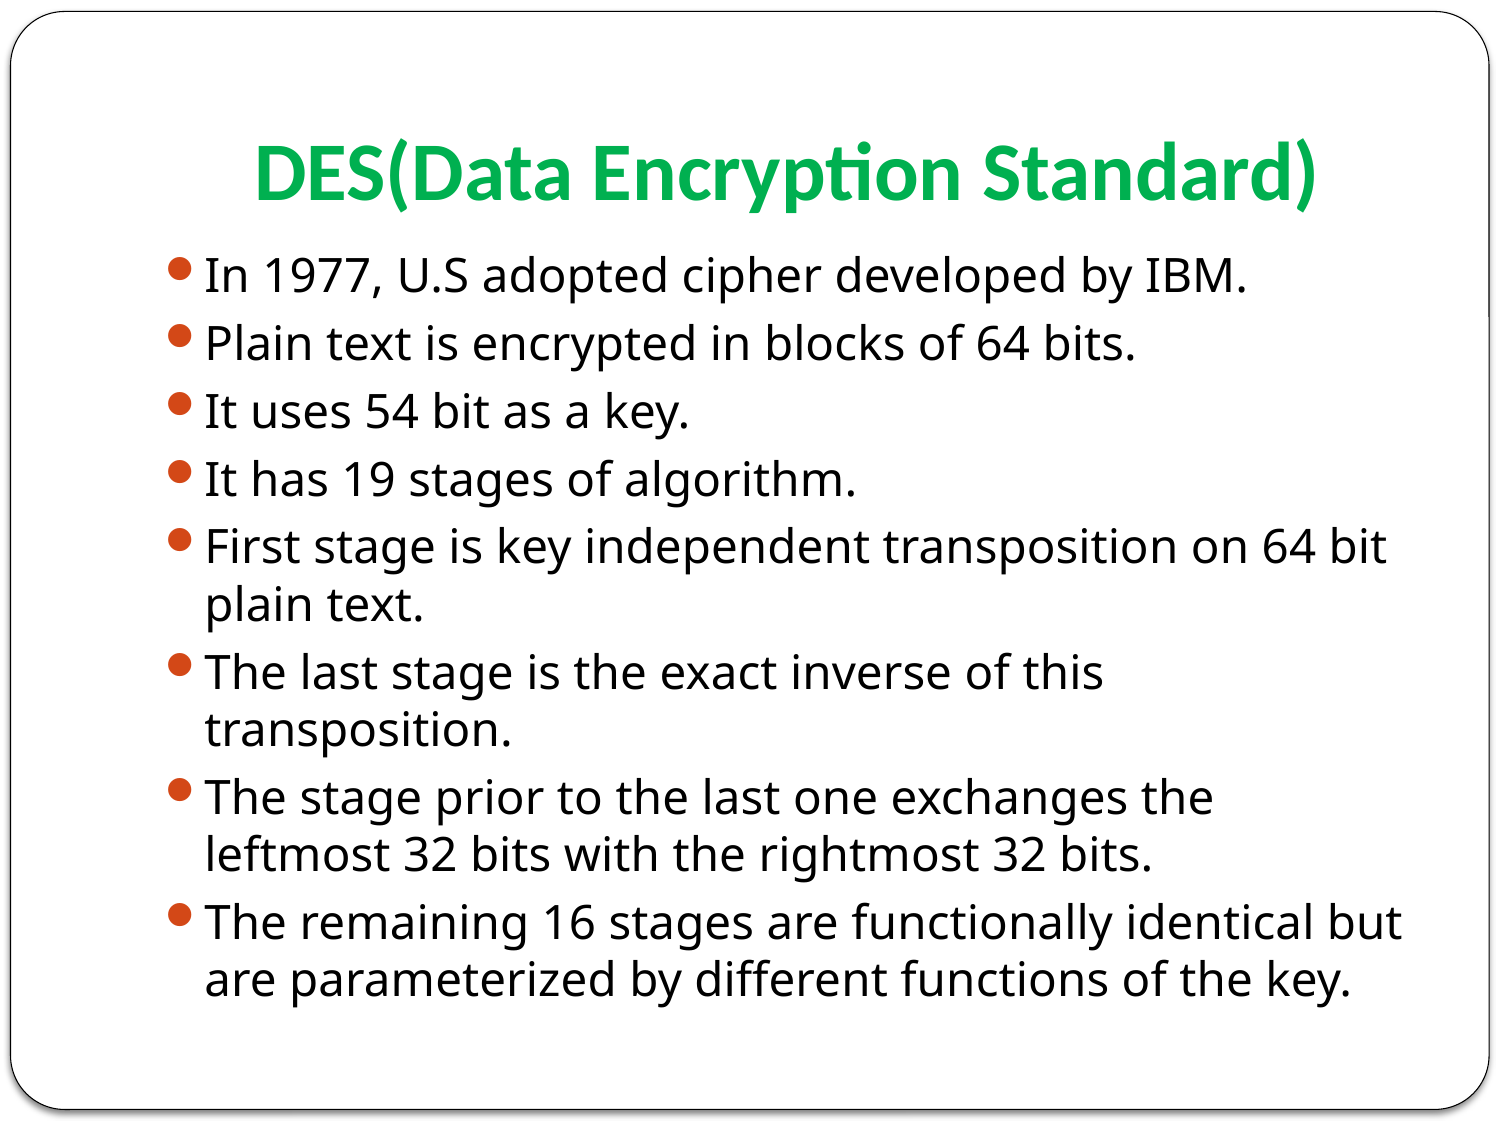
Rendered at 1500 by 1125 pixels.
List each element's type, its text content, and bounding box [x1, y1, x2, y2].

title DES(Data Encryption Standard) [150, 45, 1425, 233]
list In 1977, U.S adopted cipher developed by IBM. Plain text is encrypted in blocks of 64 bits. It uses 54 bit as a key. It has 19 stages of algorithm. First stage is key independent transposition on 64 bit plain text. The last stage is the exact inverse of this transposition. The stage prior to the last one exchanges the leftmost 32 bits with the rightmost 32 bits. The remaining 16 stages are functionally identical but are parameterized by different functions of the key. [150, 237, 1425, 1063]
